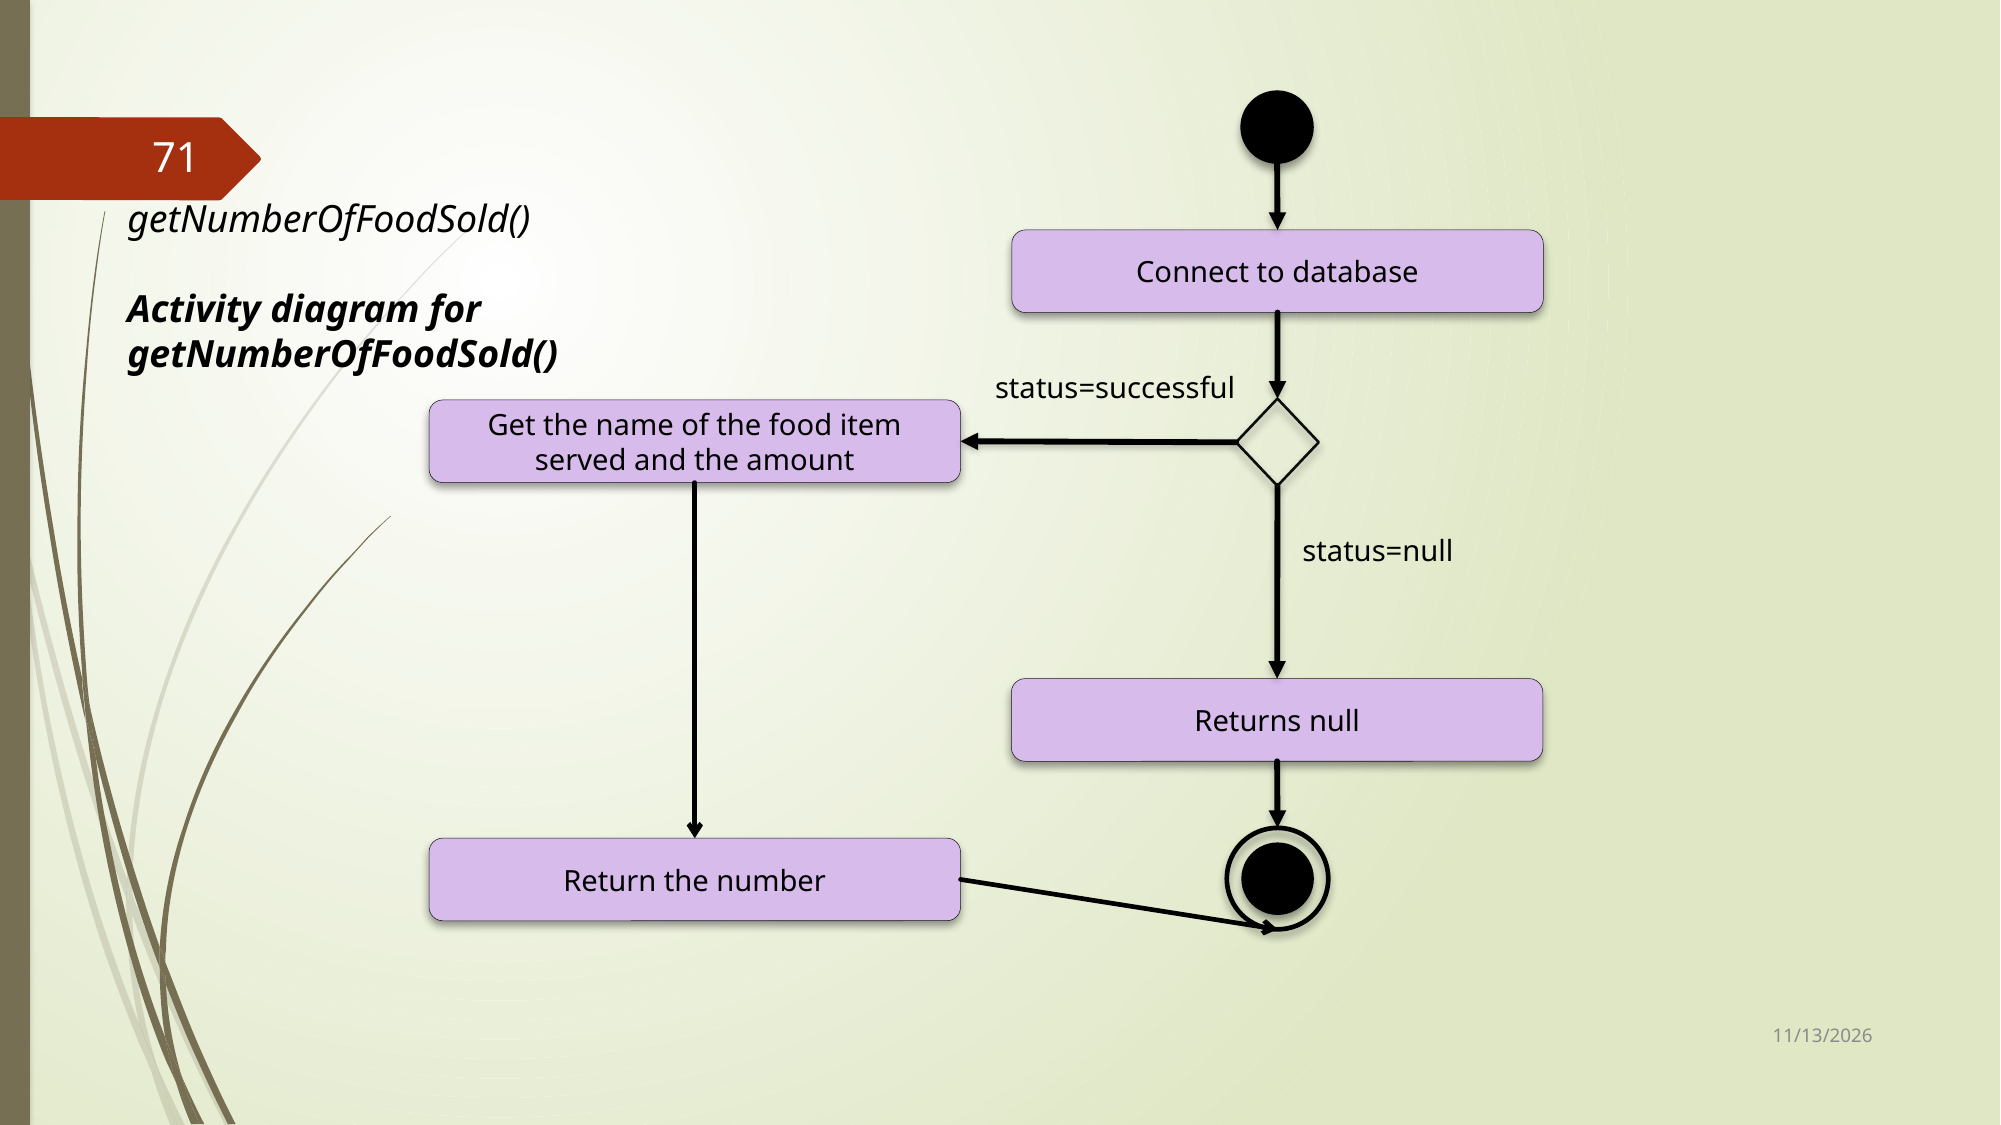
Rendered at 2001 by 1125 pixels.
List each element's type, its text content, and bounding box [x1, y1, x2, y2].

text_box [1225, 827, 1330, 931]
text_box Return the number [427, 836, 962, 923]
text_box Connect to database [1010, 228, 1545, 314]
text_box [1237, 399, 1320, 487]
text_box Get the name of the food item served and the amount [427, 398, 962, 484]
slide_number 71 [87, 129, 216, 190]
text_box status=null [1287, 524, 1642, 575]
text_box getNumberOfFoodSold() Activity diagram for getNumberOfFoodSold() [112, 187, 624, 383]
slide_number 25-Sep-17 [1699, 1005, 1888, 1067]
text_box Returns null [1010, 677, 1545, 763]
text_box status=successful [980, 362, 1251, 413]
text_box [1240, 90, 1314, 164]
